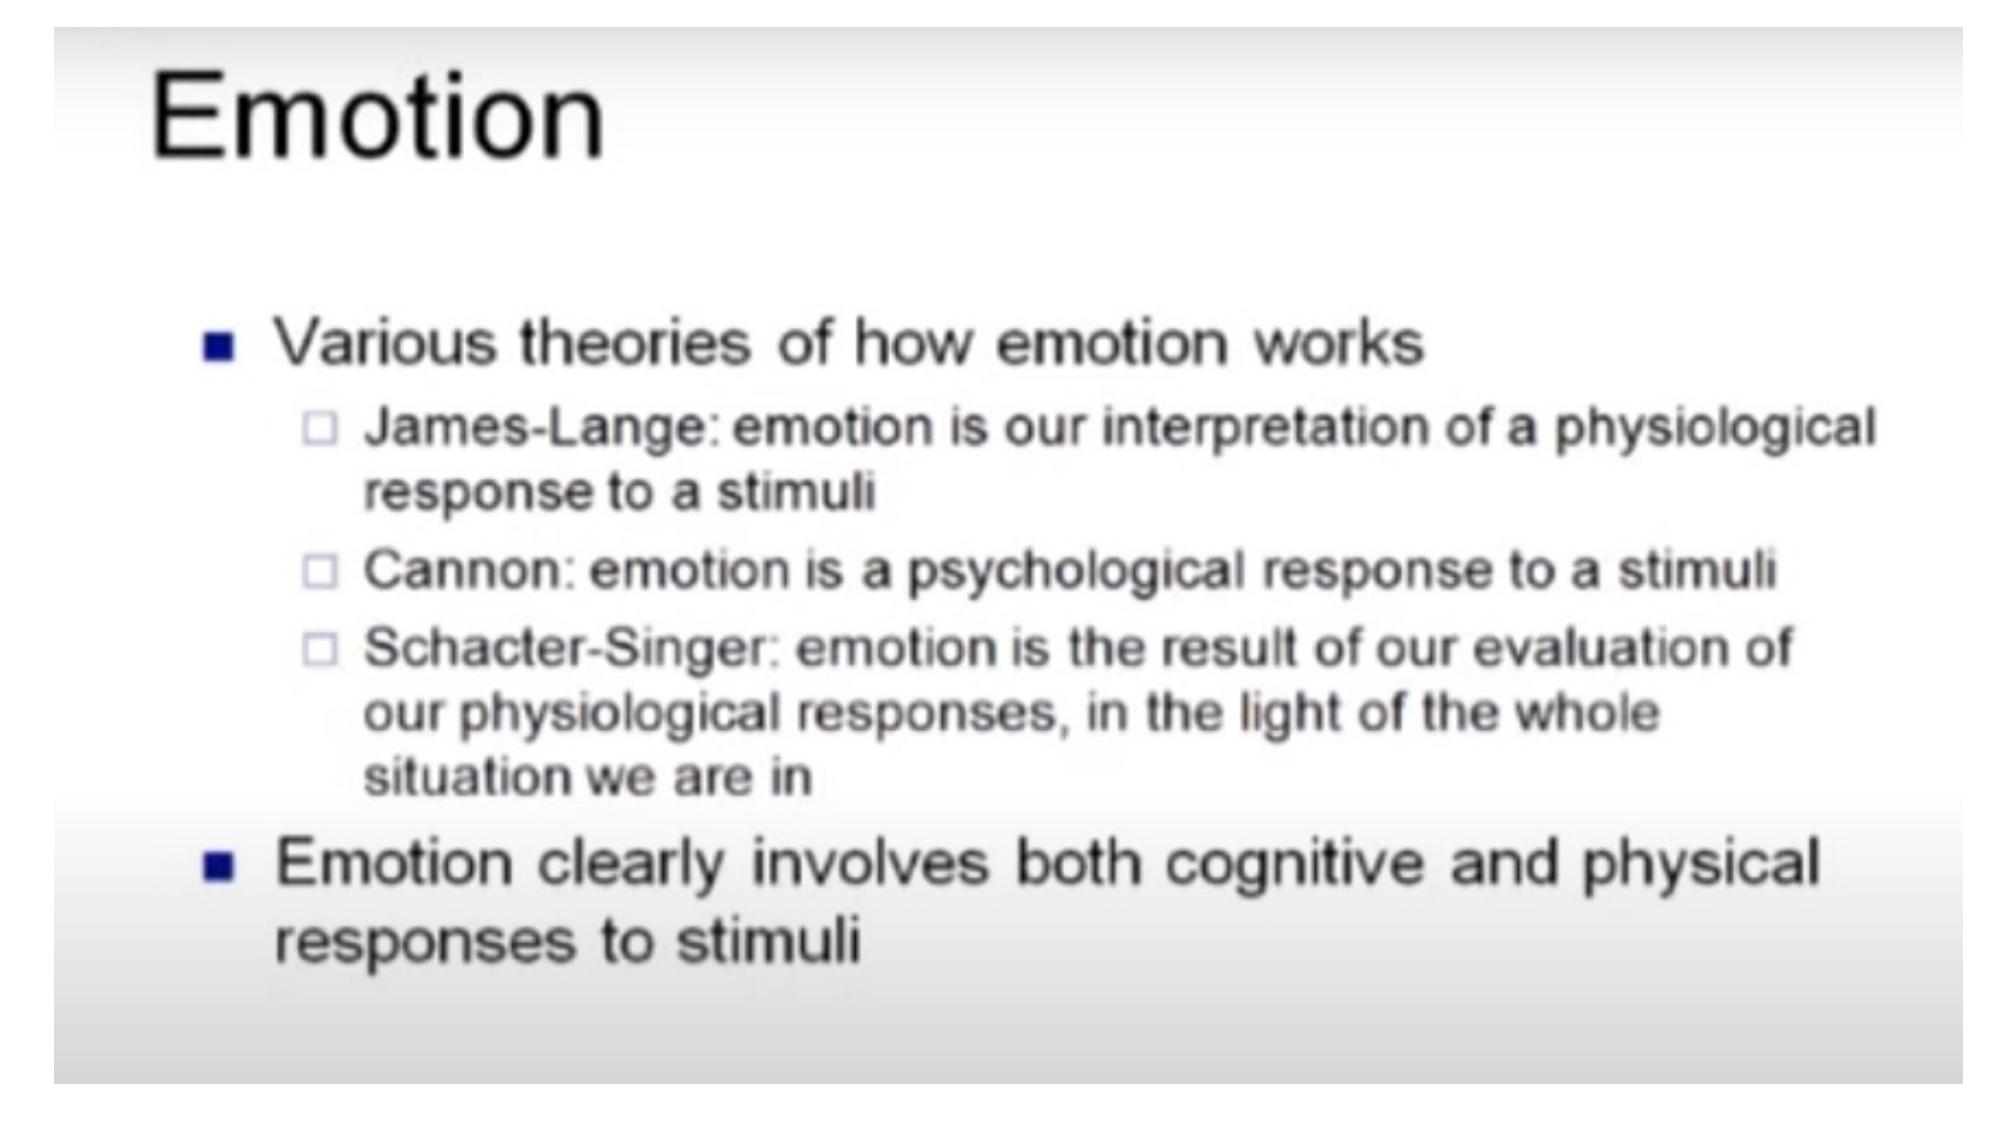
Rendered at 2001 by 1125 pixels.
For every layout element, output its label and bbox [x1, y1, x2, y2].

picture [54, 27, 1963, 1084]
